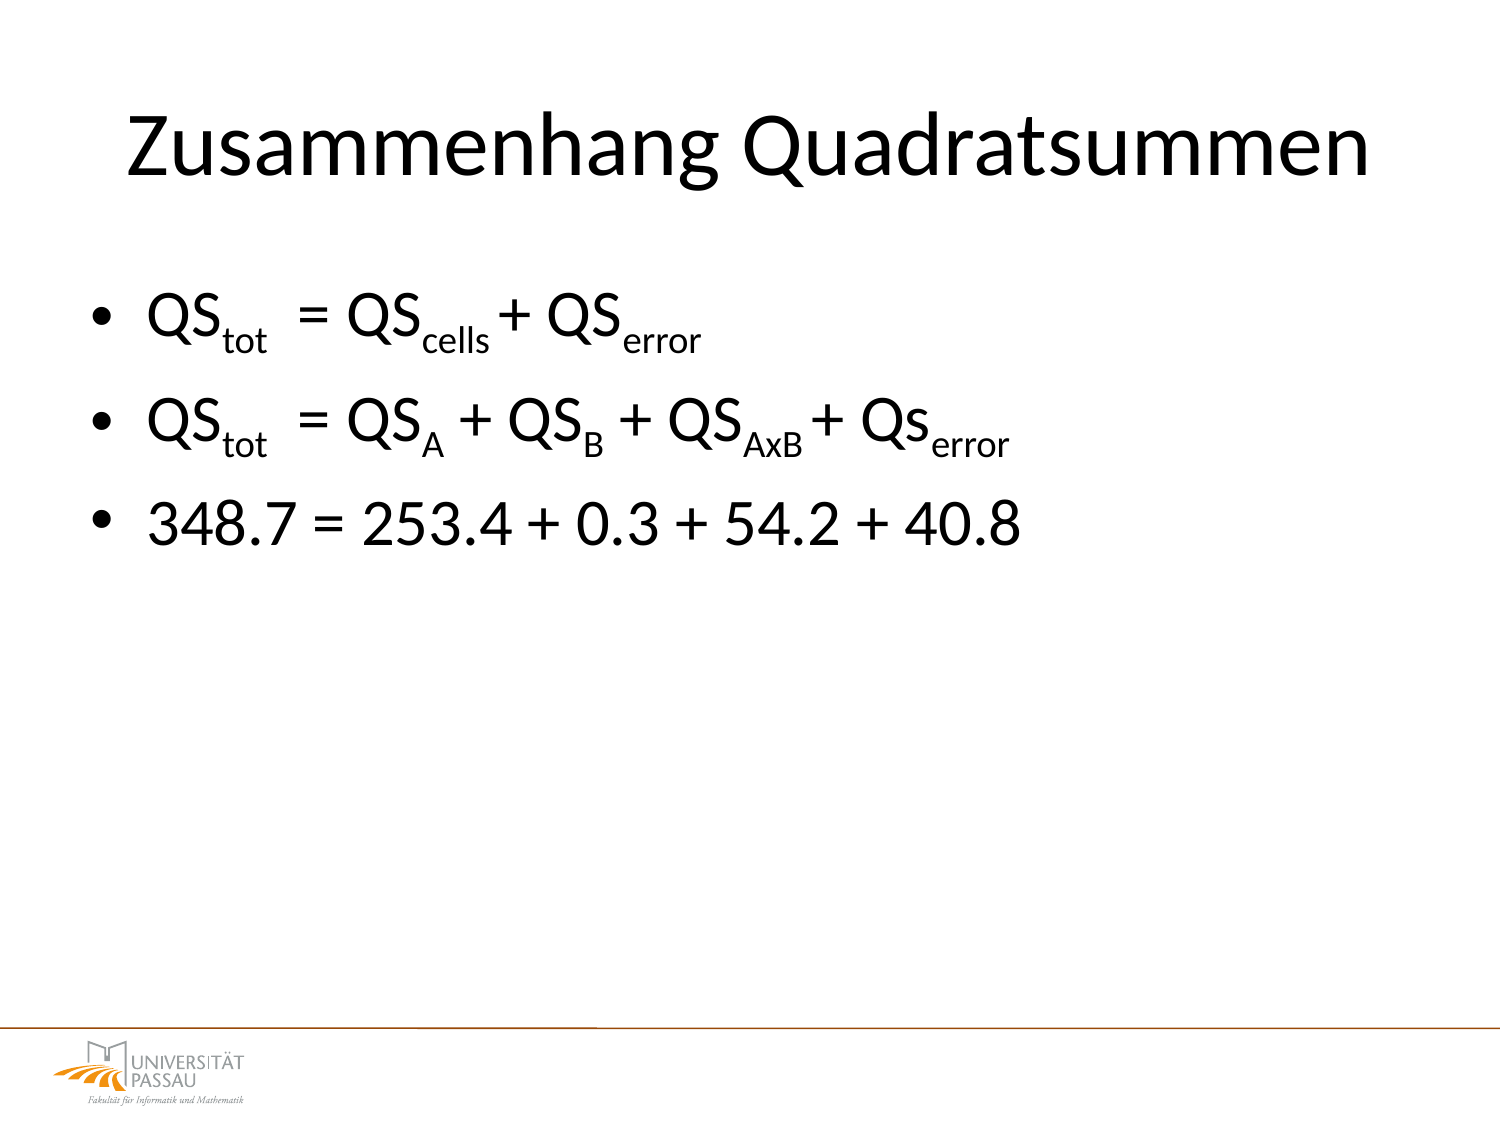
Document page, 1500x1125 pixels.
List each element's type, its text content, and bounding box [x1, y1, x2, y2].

list QStot = QScells + QSerror QStot = QSA + QSB + QSAxB + Qserror 348.7 = 253.4 + 0.3 + 54.2 + 40.8 [75, 262, 1425, 1005]
title Zusammenhang Quadratsummen [75, 45, 1425, 233]
